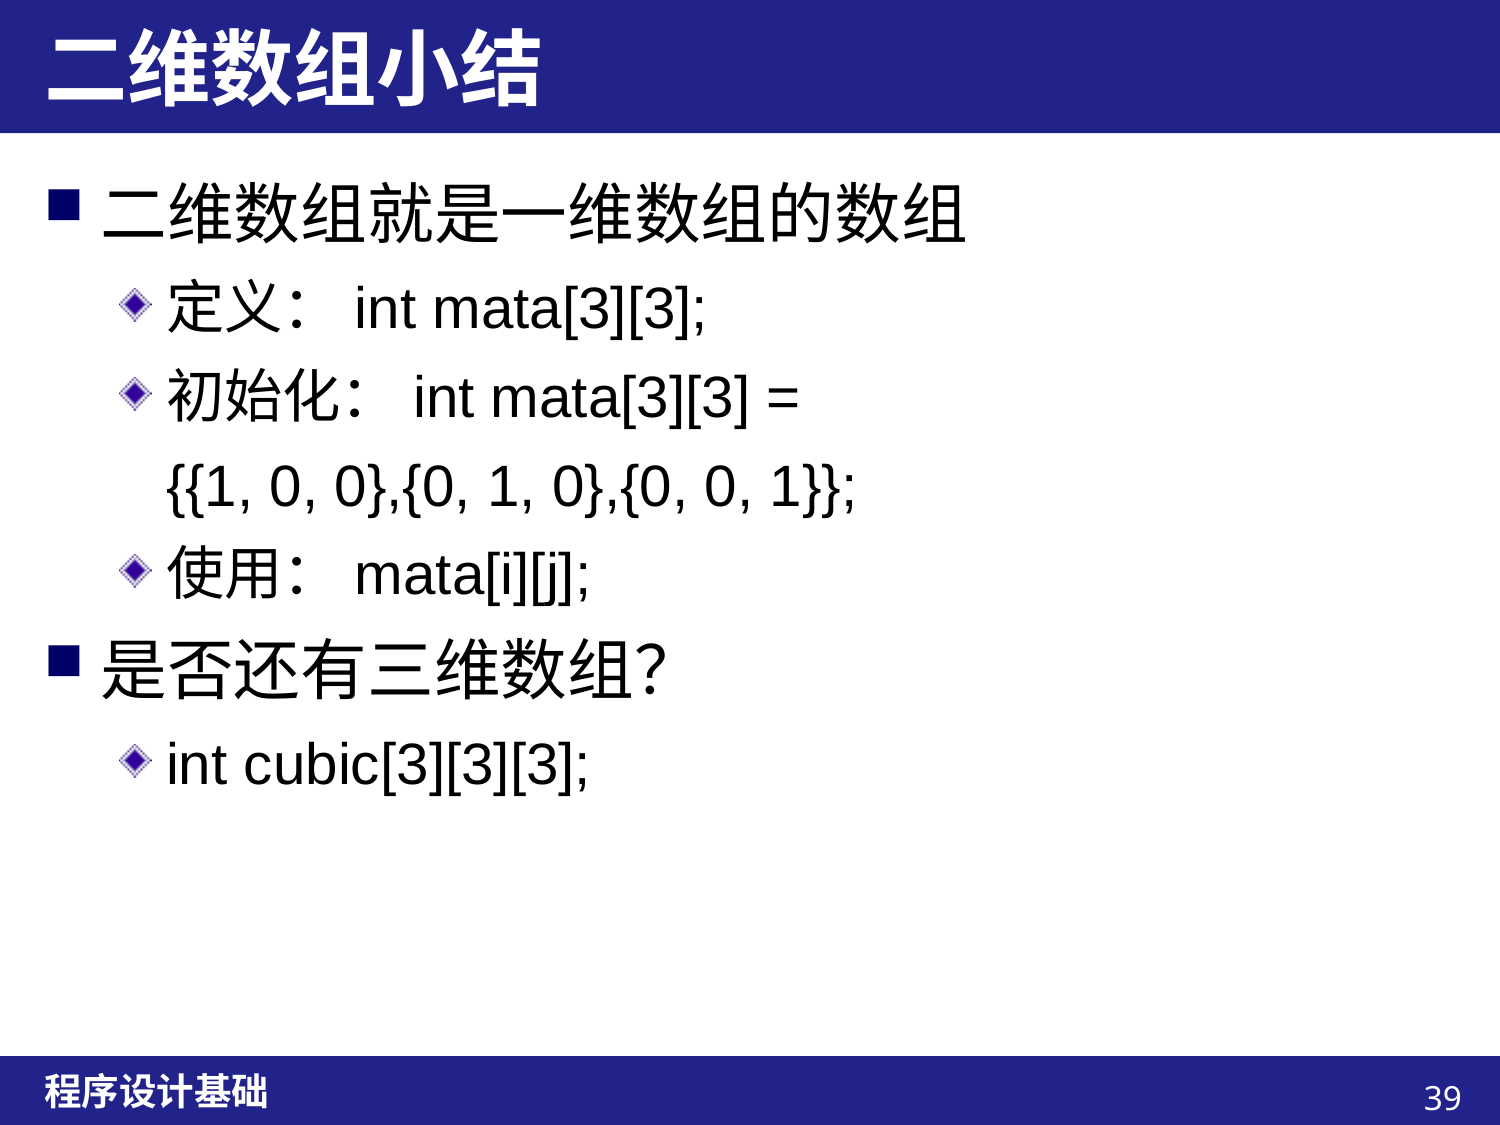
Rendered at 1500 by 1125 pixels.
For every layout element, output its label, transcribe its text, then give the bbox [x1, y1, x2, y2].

picture [119, 554, 152, 588]
title 二维数组小结 [29, 0, 1469, 134]
picture [119, 377, 152, 411]
list 二维数组就是一维数组的数组 定义：int mata[3][3]; 初始化：int mata[3][3] = {{1, 0, 0},{0, 1, 0},{0, 0, 1}}; 使用：mata[i][j]; 是否还有三维数组？ int cubic[3][3][3]; [29, 156, 1469, 1034]
picture [119, 744, 152, 778]
picture [119, 288, 152, 322]
